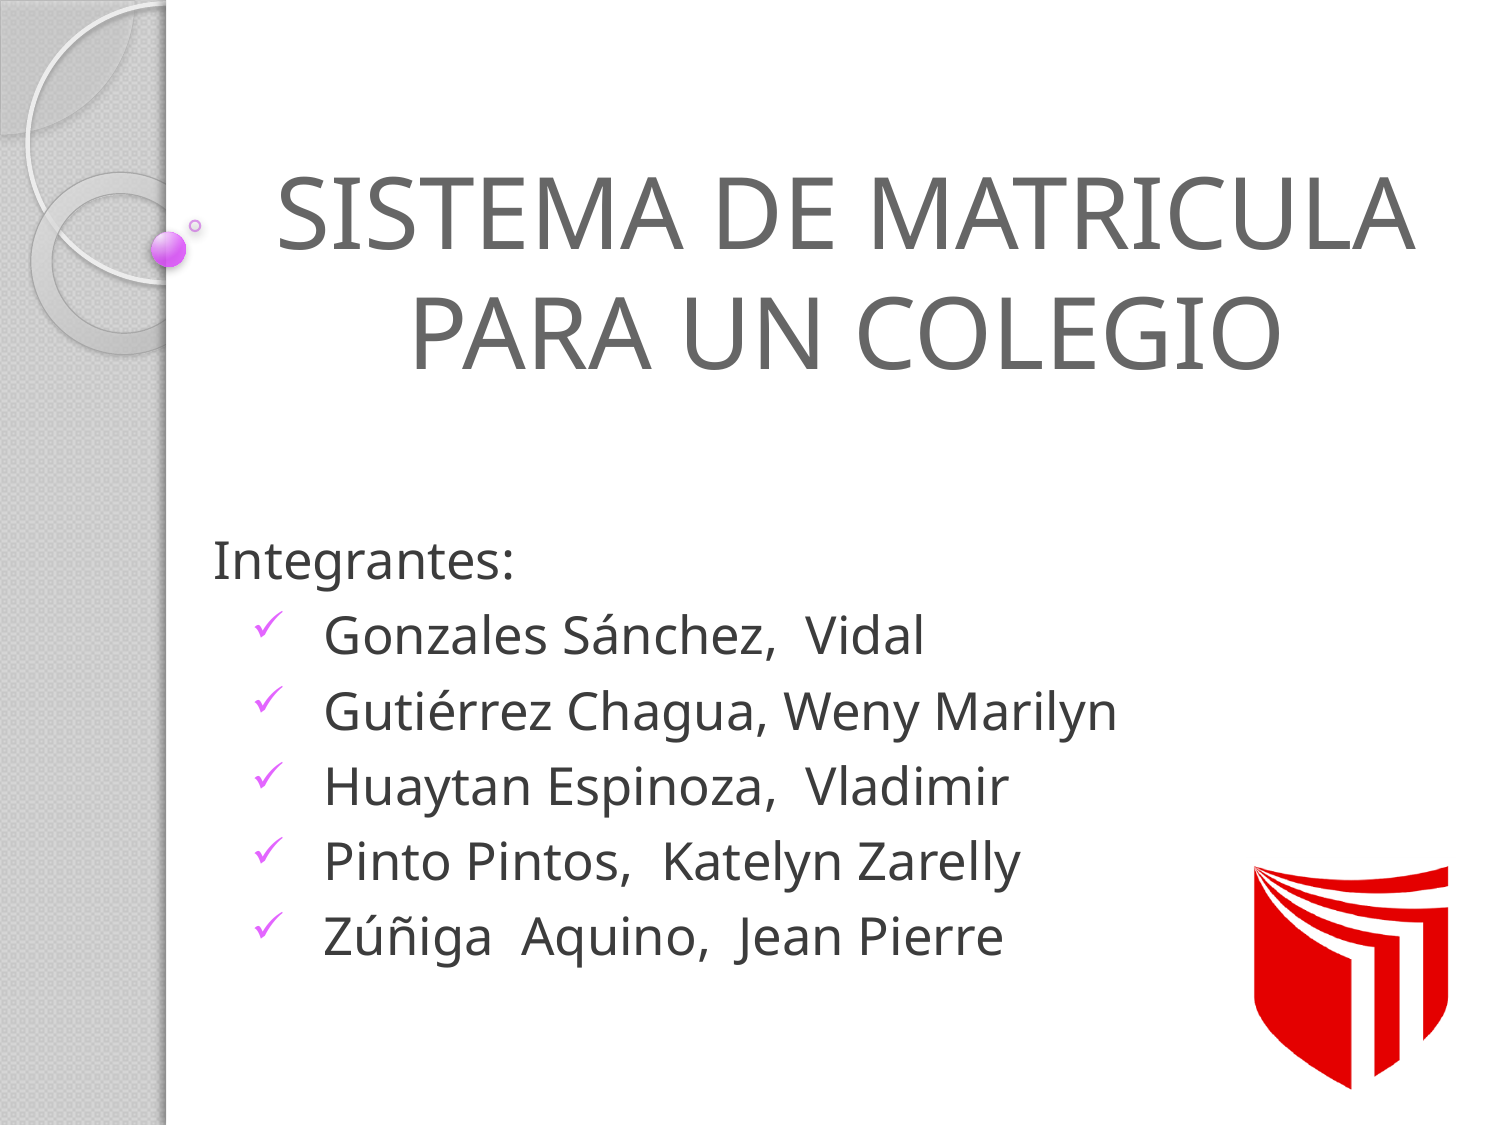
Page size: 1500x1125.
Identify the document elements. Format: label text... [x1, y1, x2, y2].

picture [1245, 857, 1456, 1099]
title SISTEMA DE MATRICULA PARA UN COLEGIO [234, 59, 1459, 398]
subtitle Integrantes: Gonzales Sánchez, Vidal Gutiérrez Chagua, Weny Marilyn Huaytan Espinoza, Vladimir Pinto Pintos, Katelyn Zarelly Zúñiga Aquino, Jean Pierre [194, 527, 1270, 976]
